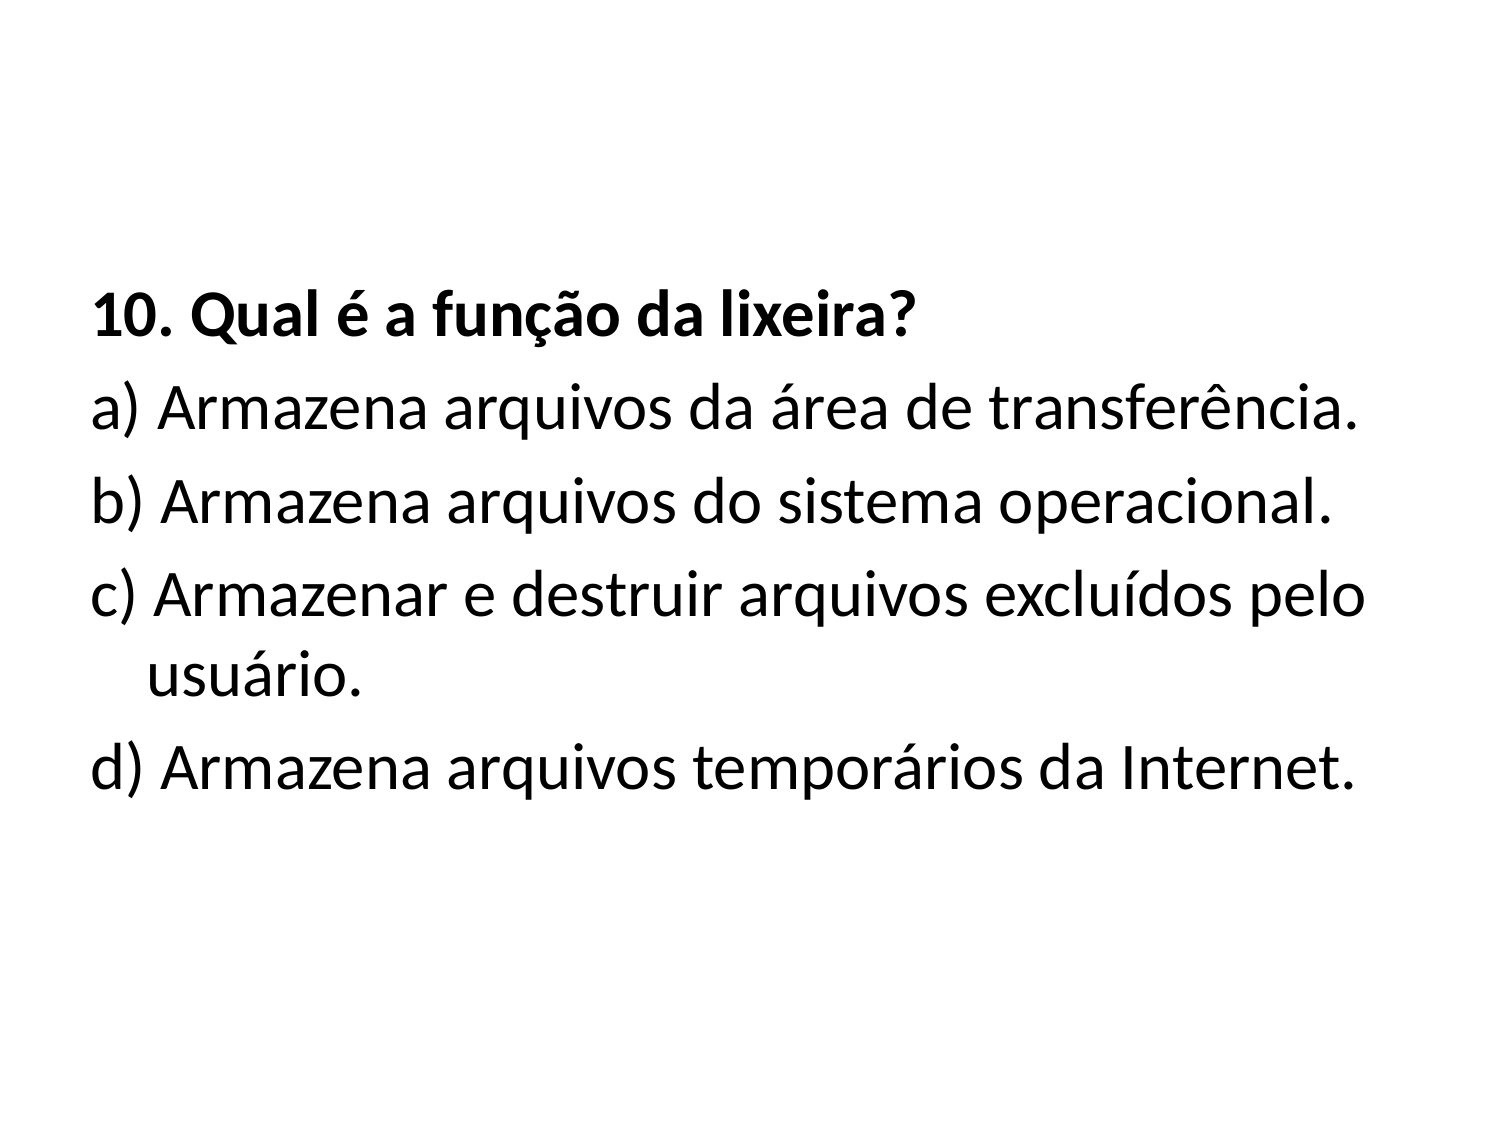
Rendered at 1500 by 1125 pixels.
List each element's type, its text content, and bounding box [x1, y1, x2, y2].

list 10. Qual é a função da lixeira? a) Armazena arquivos da área de transferência. b) Armazena arquivos do sistema operacional. c) Armazenar e destruir arquivos excluídos pelo usuário. d) Armazena arquivos temporários da Internet. [75, 262, 1425, 1005]
